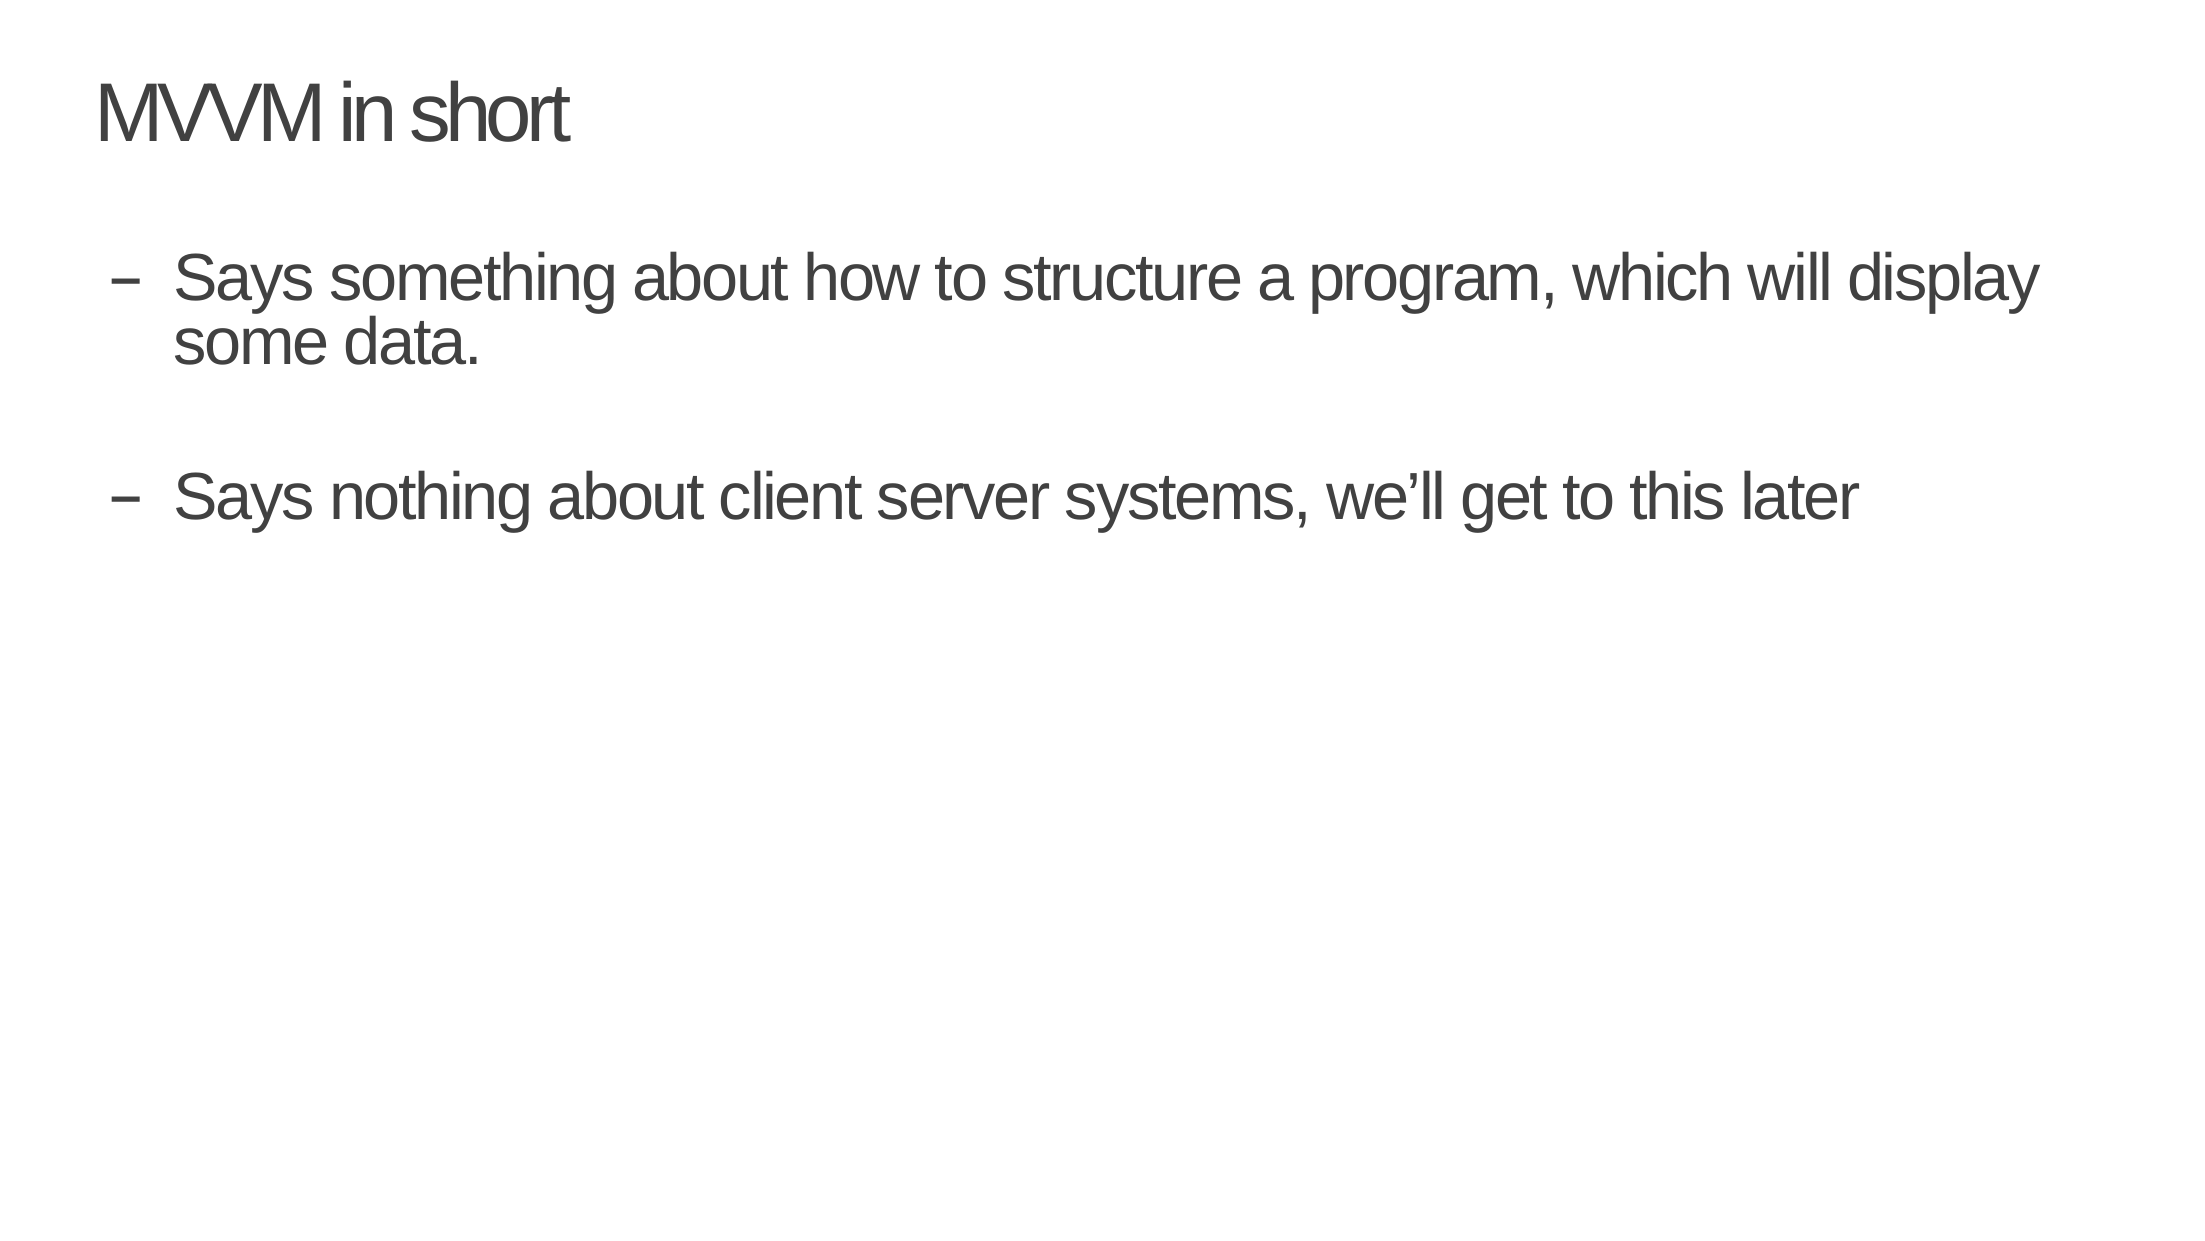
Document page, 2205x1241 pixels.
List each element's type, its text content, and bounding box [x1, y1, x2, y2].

list Says something about how to structure a program, which will display some data. Says nothing about client server systems, we’ll get to this later [94, 242, 2205, 1140]
title MVVM in short [94, 64, 2205, 219]
